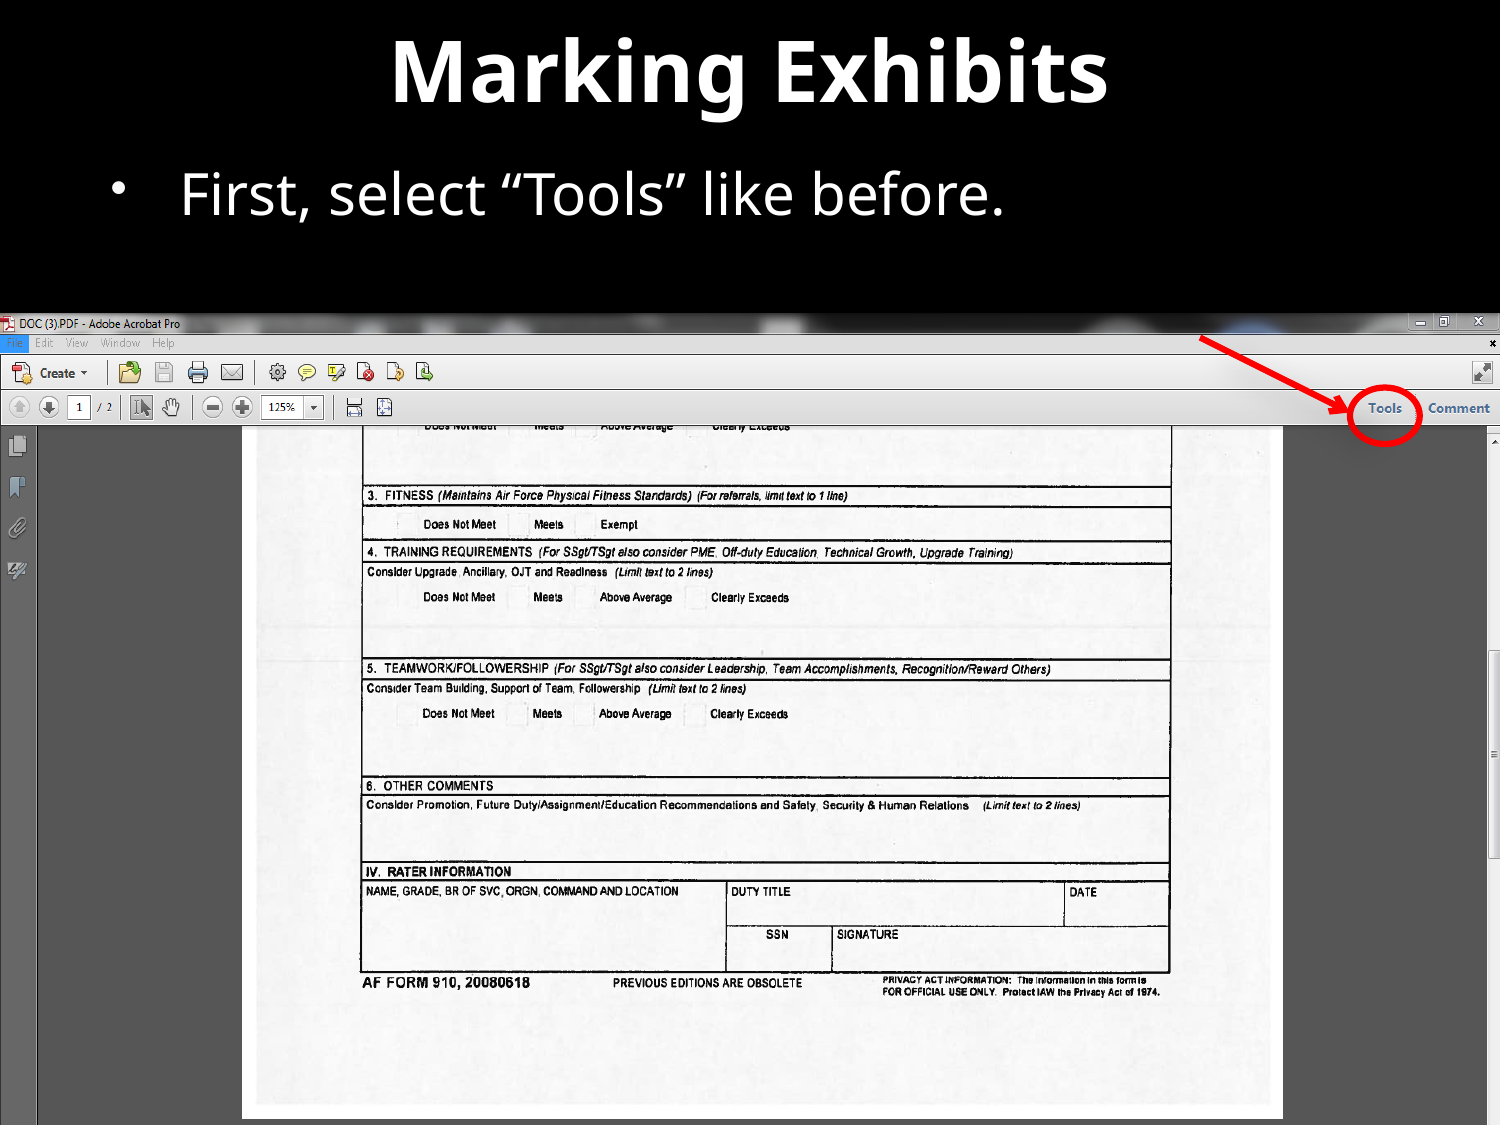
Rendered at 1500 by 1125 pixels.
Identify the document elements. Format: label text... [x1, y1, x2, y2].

list First, select “Tools” like before. [75, 149, 1425, 312]
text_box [1199, 337, 1351, 413]
picture [0, 312, 1500, 1125]
title Marking Exhibits [75, 0, 1425, 149]
